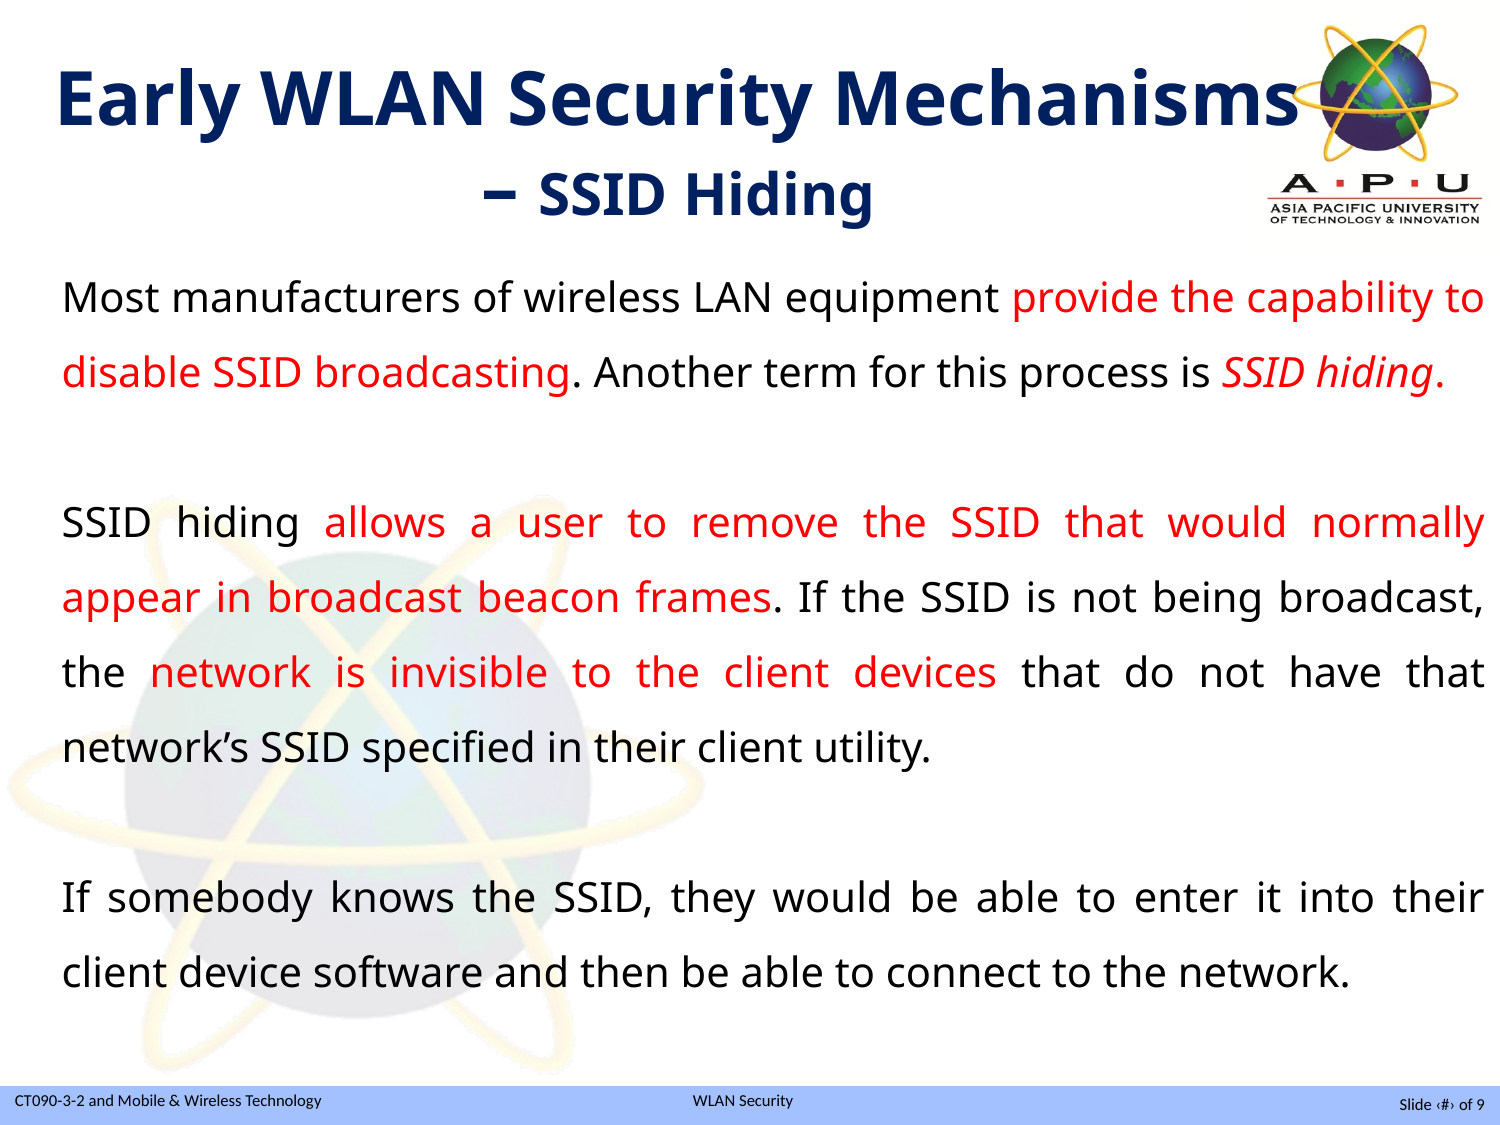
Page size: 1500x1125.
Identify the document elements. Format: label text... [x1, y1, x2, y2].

text_box Early WLAN Security Mechanisms – SSID Hiding [22, 74, 1335, 205]
text_box Most manufacturers of wireless LAN equipment provide the capability to disable SSID broadcasting. Another term for this process is SSID hiding. SSID hiding allows a user to remove the SSID that would normally appear in broadcast beacon frames. If the SSID is not being broadcast, the network is invisible to the client devices that do not have that network’s SSID specified in their client utility. If somebody knows the SSID, they would be able to enter it into their client device software and then be able to connect to the network. [46, 238, 1500, 1004]
footer Slide ‹#› of 9 [1024, 1086, 1500, 1125]
picture [1251, 0, 1500, 238]
